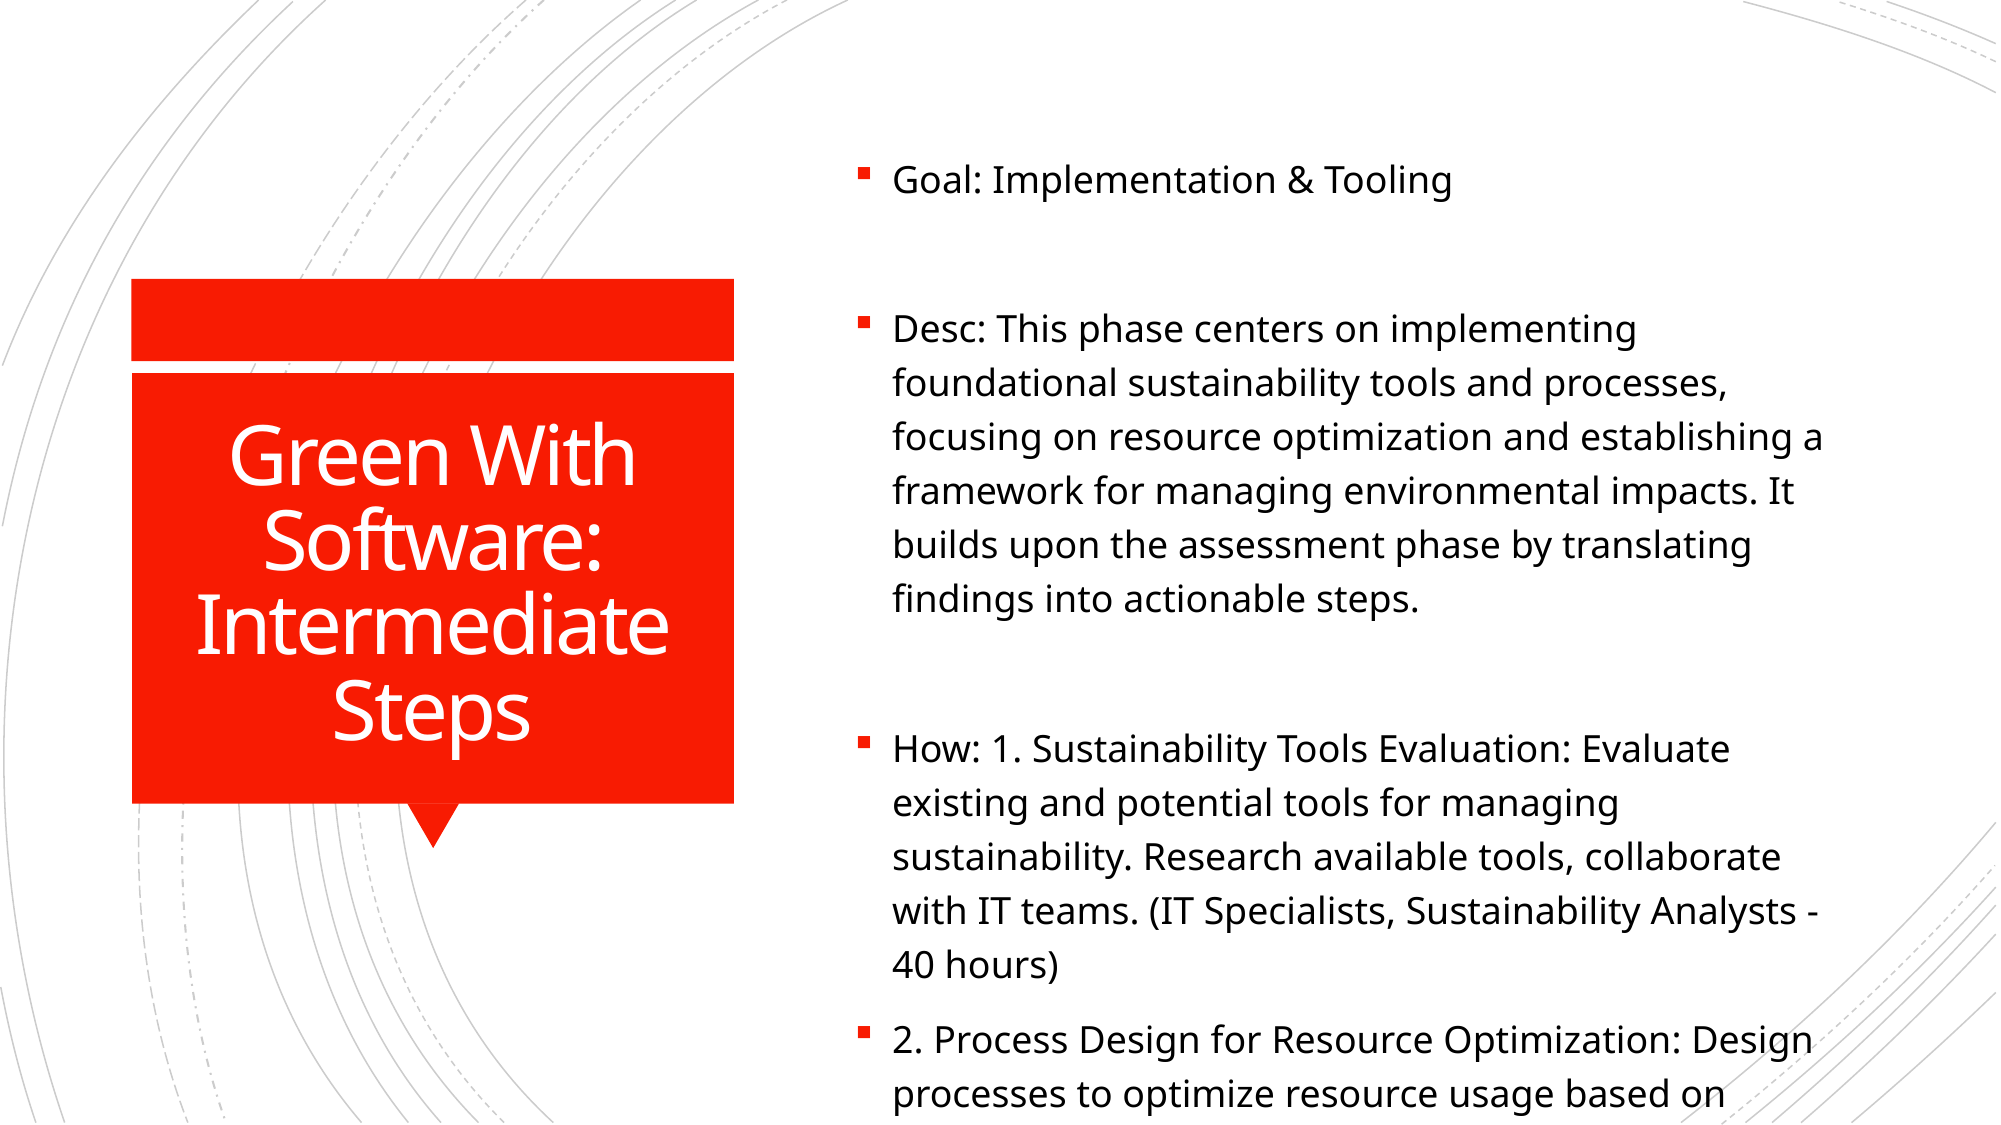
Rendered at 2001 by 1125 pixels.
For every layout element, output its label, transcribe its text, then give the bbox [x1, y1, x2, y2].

list Goal: Implementation & Tooling Desc: This phase centers on implementing foundational sustainability tools and processes, focusing on resource optimization and establishing a framework for managing environmental impacts. It builds upon the assessment phase by translating findings into actionable steps. How: 1. Sustainability Tools Evaluation: Evaluate existing and potential tools for managing sustainability. Research available tools, collaborate with IT teams. (IT Specialists, Sustainability Analysts - 40 hours) 2. Process Design for Resource Optimization: Design processes to optimize resource usage based on assessment results. Collaborate with process design experts, align with environmental goals. (Process Design Expert, Environmental Specialist - 43 hours) 3. Design Training Programs: Design training programs for sustainability-focused skills development. Collaborate with trainers, define program content. (Training Facilitators, Program Designers - 50 hours) [839, 131, 1871, 993]
title Green With Software: Intermediate Steps [145, 385, 720, 789]
